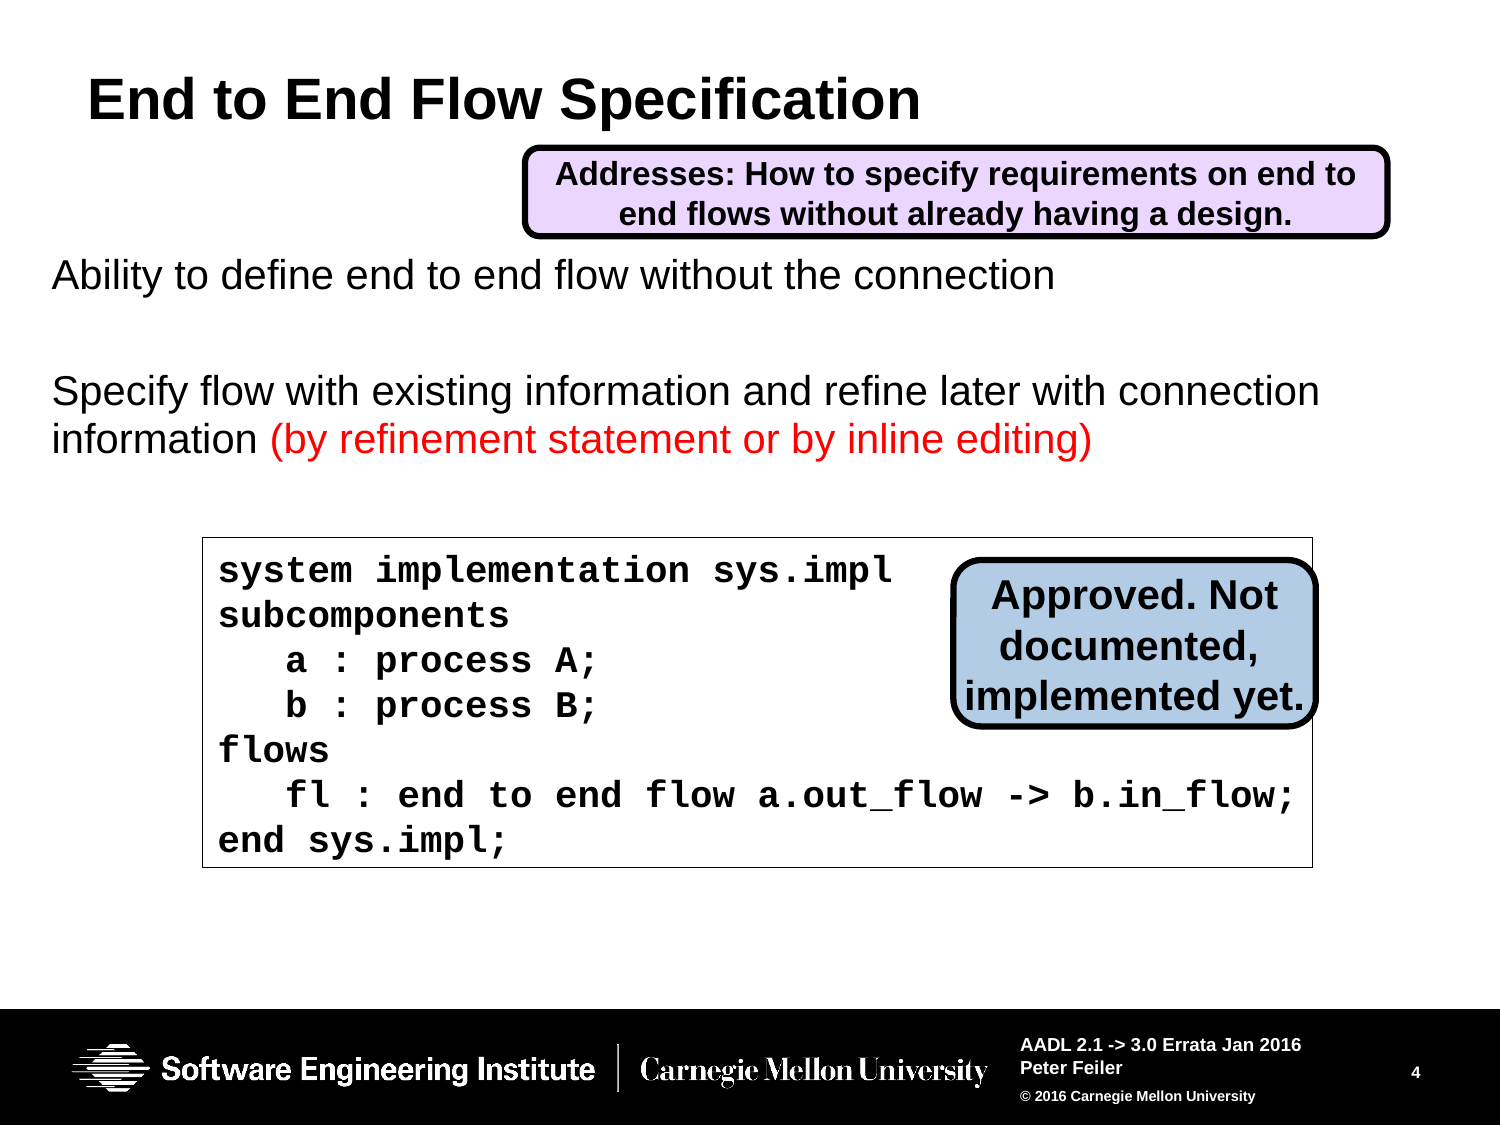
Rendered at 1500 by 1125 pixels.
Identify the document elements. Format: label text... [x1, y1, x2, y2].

title End to End Flow Specification [87, 69, 1500, 134]
list Ability to define end to end flow without the connection Specify flow with existing information and refine later with connection information (by refinement statement or by inline editing) [51, 251, 1465, 1040]
text_box system implementation sys.impl subcomponents a : process A; b : process B; flows fl : end to end flow a.out_flow -> b.in_flow; end sys.impl; [202, 537, 1313, 868]
text_box Approved. Not documented, implemented yet. [953, 560, 1316, 727]
text_box Addresses: How to specify requirements on end to end flows without already having a design. [525, 147, 1388, 237]
picture [71, 1044, 988, 1092]
